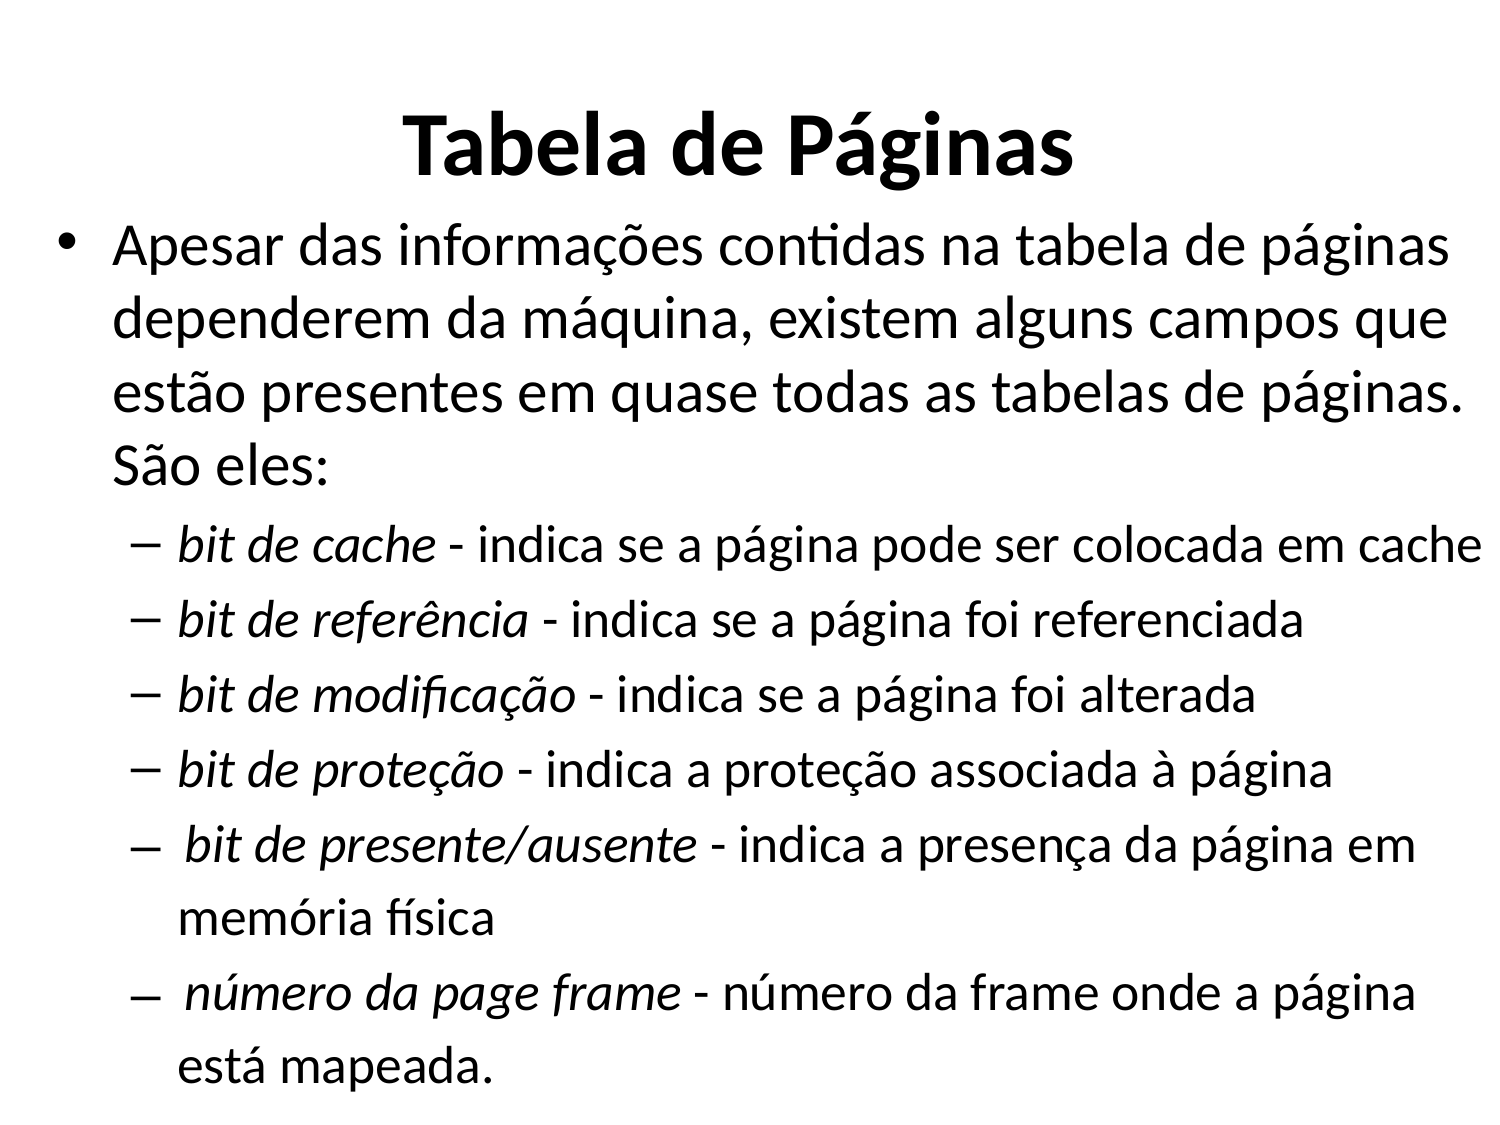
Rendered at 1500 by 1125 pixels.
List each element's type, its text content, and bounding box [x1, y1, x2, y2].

list Apesar das informações contidas na tabela de páginas dependerem da máquina, existem alguns campos que estão presentes em quase todas as tabelas de páginas. São eles: bit de cache - indica se a página pode ser colocada em cache bit de referência - indica se a página foi referenciada bit de modificação - indica se a página foi alterada bit de proteção - indica a proteção associada à página bit de presente/ausente - indica a presença da página em memória física número da page frame - número da frame onde a página está mapeada. [41, 196, 1500, 1106]
title Tabela de Páginas [75, 45, 1425, 196]
